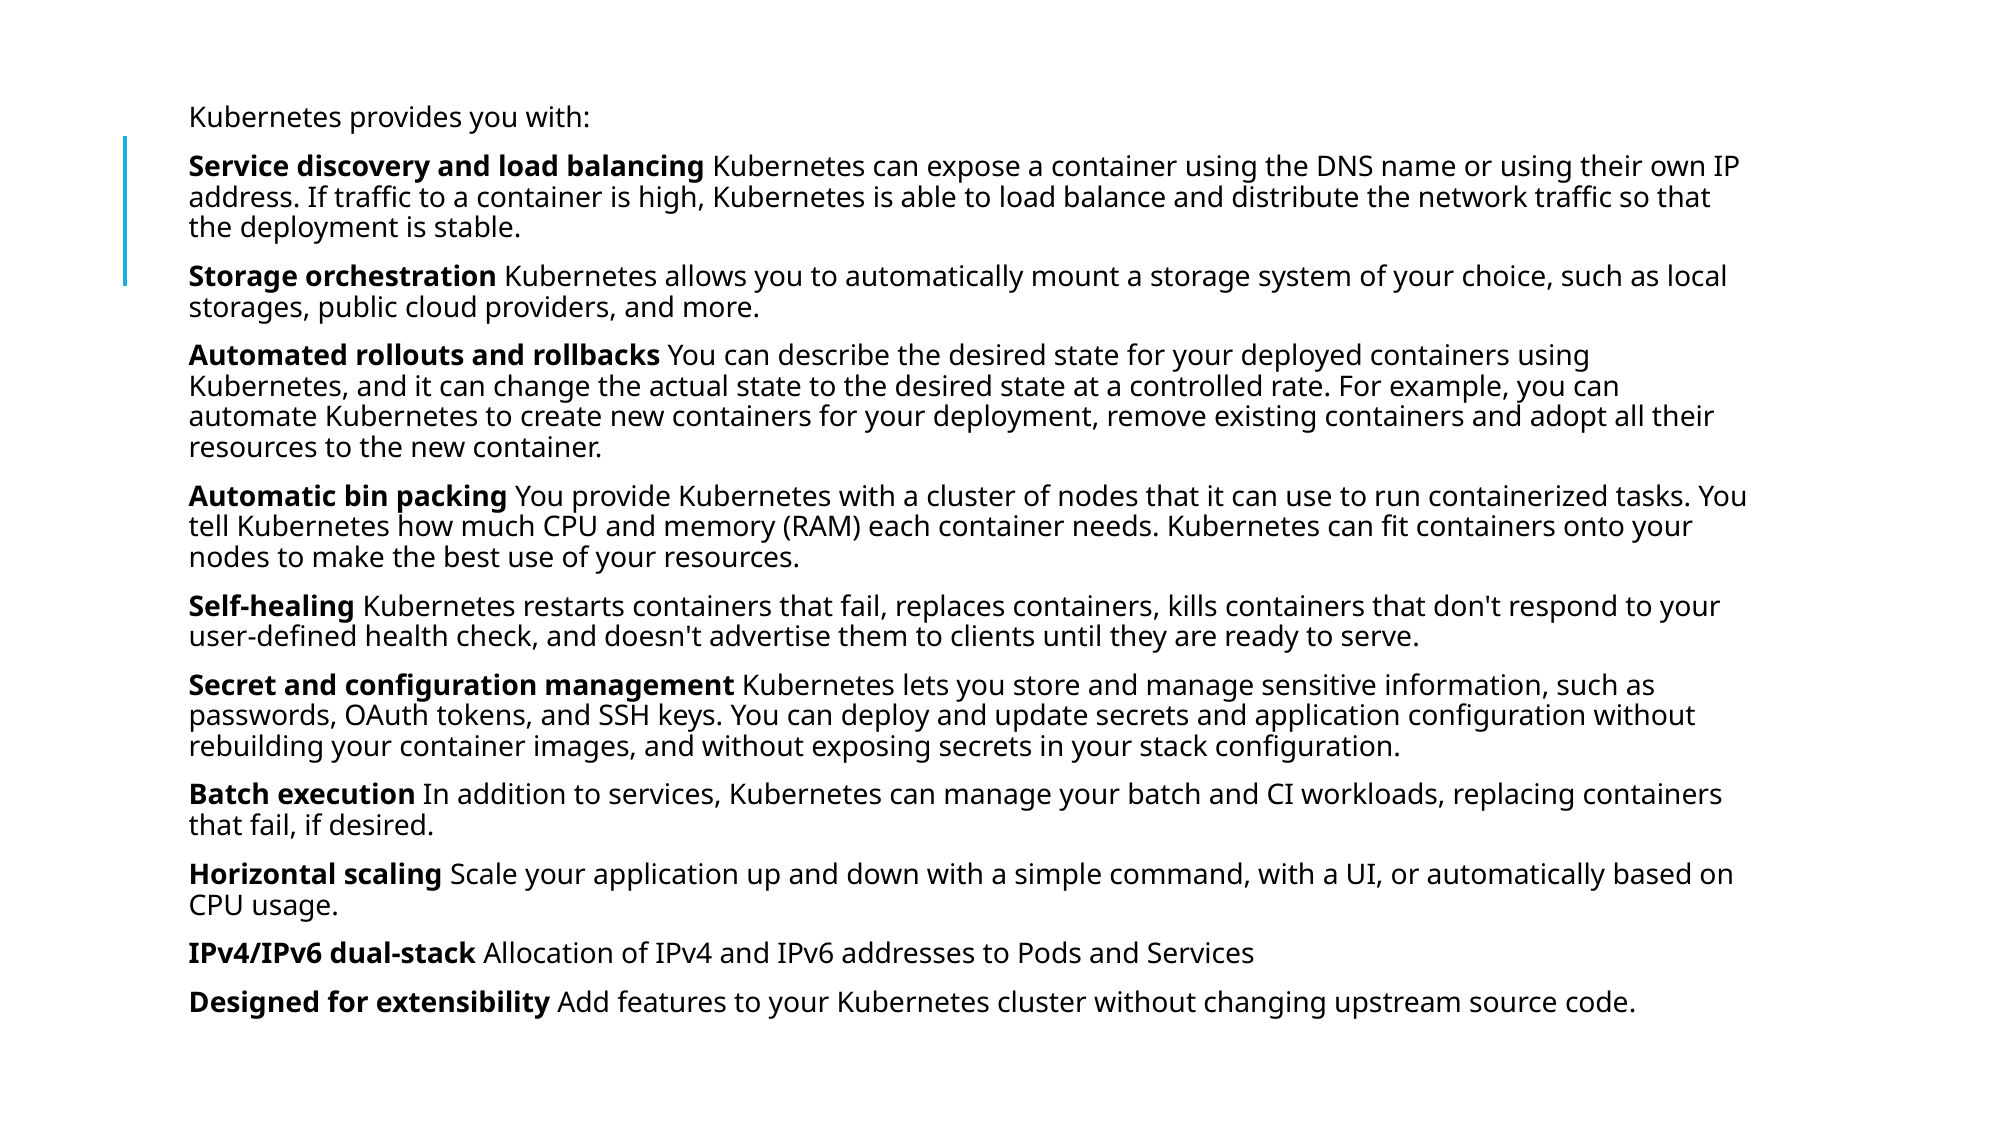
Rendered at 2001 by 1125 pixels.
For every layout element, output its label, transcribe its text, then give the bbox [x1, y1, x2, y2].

list Kubernetes provides you with: Service discovery and load balancing Kubernetes can expose a container using the DNS name or using their own IP address. If traffic to a container is high, Kubernetes is able to load balance and distribute the network traffic so that the deployment is stable. Storage orchestration Kubernetes allows you to automatically mount a storage system of your choice, such as local storages, public cloud providers, and more. Automated rollouts and rollbacks You can describe the desired state for your deployed containers using Kubernetes, and it can change the actual state to the desired state at a controlled rate. For example, you can automate Kubernetes to create new containers for your deployment, remove existing containers and adopt all their resources to the new container. Automatic bin packing You provide Kubernetes with a cluster of nodes that it can use to run containerized tasks. You tell Kubernetes how much CPU and memory (RAM) each container needs. Kubernetes can fit containers onto your nodes to make the best use of your resources. Self-healing Kubernetes restarts containers that fail, replaces containers, kills containers that don't respond to your user-defined health check, and doesn't advertise them to clients until they are ready to serve. Secret and configuration management Kubernetes lets you store and manage sensitive information, such as passwords, OAuth tokens, and SSH keys. You can deploy and update secrets and application configuration without rebuilding your container images, and without exposing secrets in your stack configuration. Batch execution In addition to services, Kubernetes can manage your batch and CI workloads, replacing containers that fail, if desired. Horizontal scaling Scale your application up and down with a simple command, with a UI, or automatically based on CPU usage. IPv4/IPv6 dual-stack Allocation of IPv4 and IPv6 addresses to Pods and Services Designed for extensibility Add features to your Kubernetes cluster without changing upstream source code. [168, 96, 1763, 1035]
